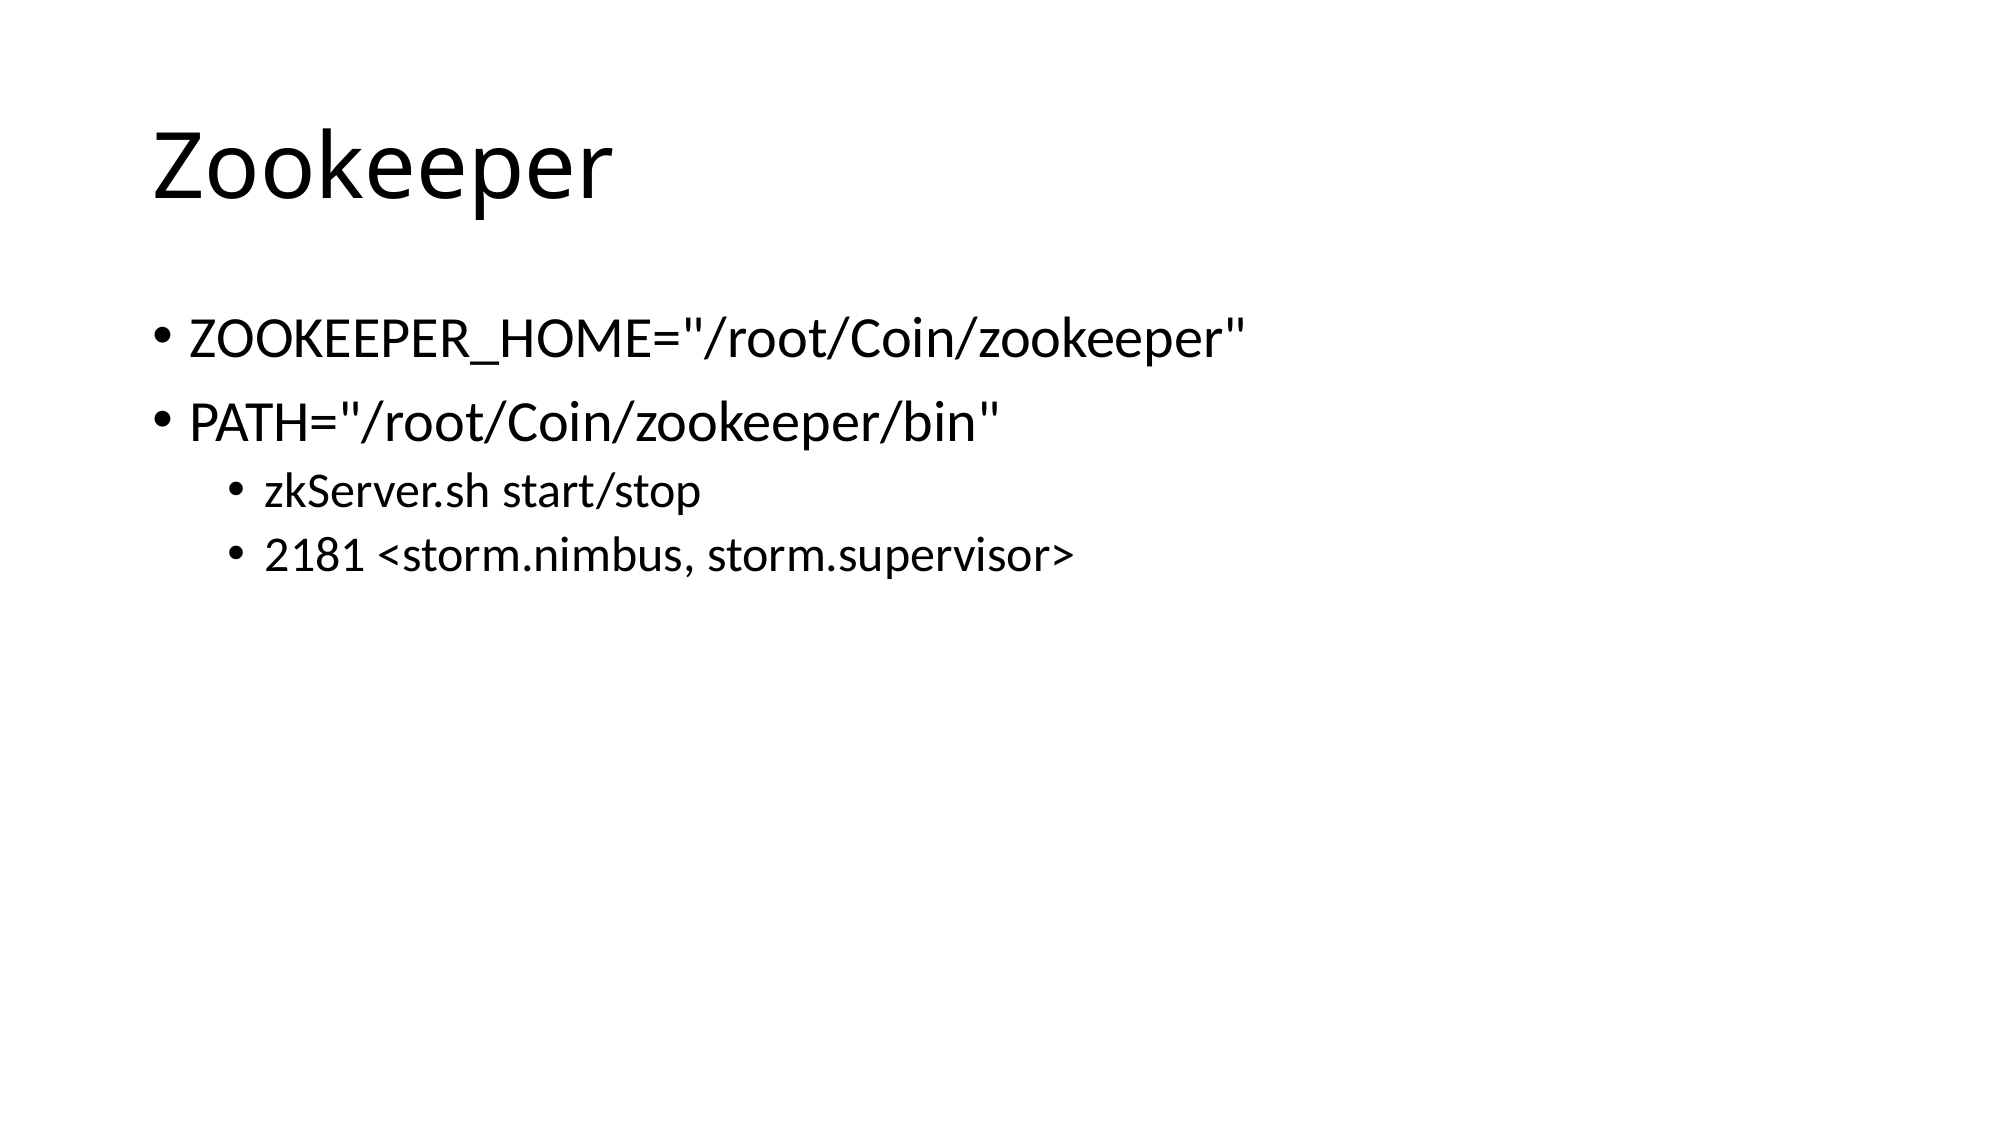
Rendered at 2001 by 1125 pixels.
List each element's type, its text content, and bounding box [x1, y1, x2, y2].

list ZOOKEEPER_HOME="/root/Coin/zookeeper" PATH="/root/Coin/zookeeper/bin" zkServer.sh start/stop 2181 <storm.nimbus, storm.supervisor> [137, 299, 1863, 1014]
title Zookeeper [137, 59, 1863, 278]
